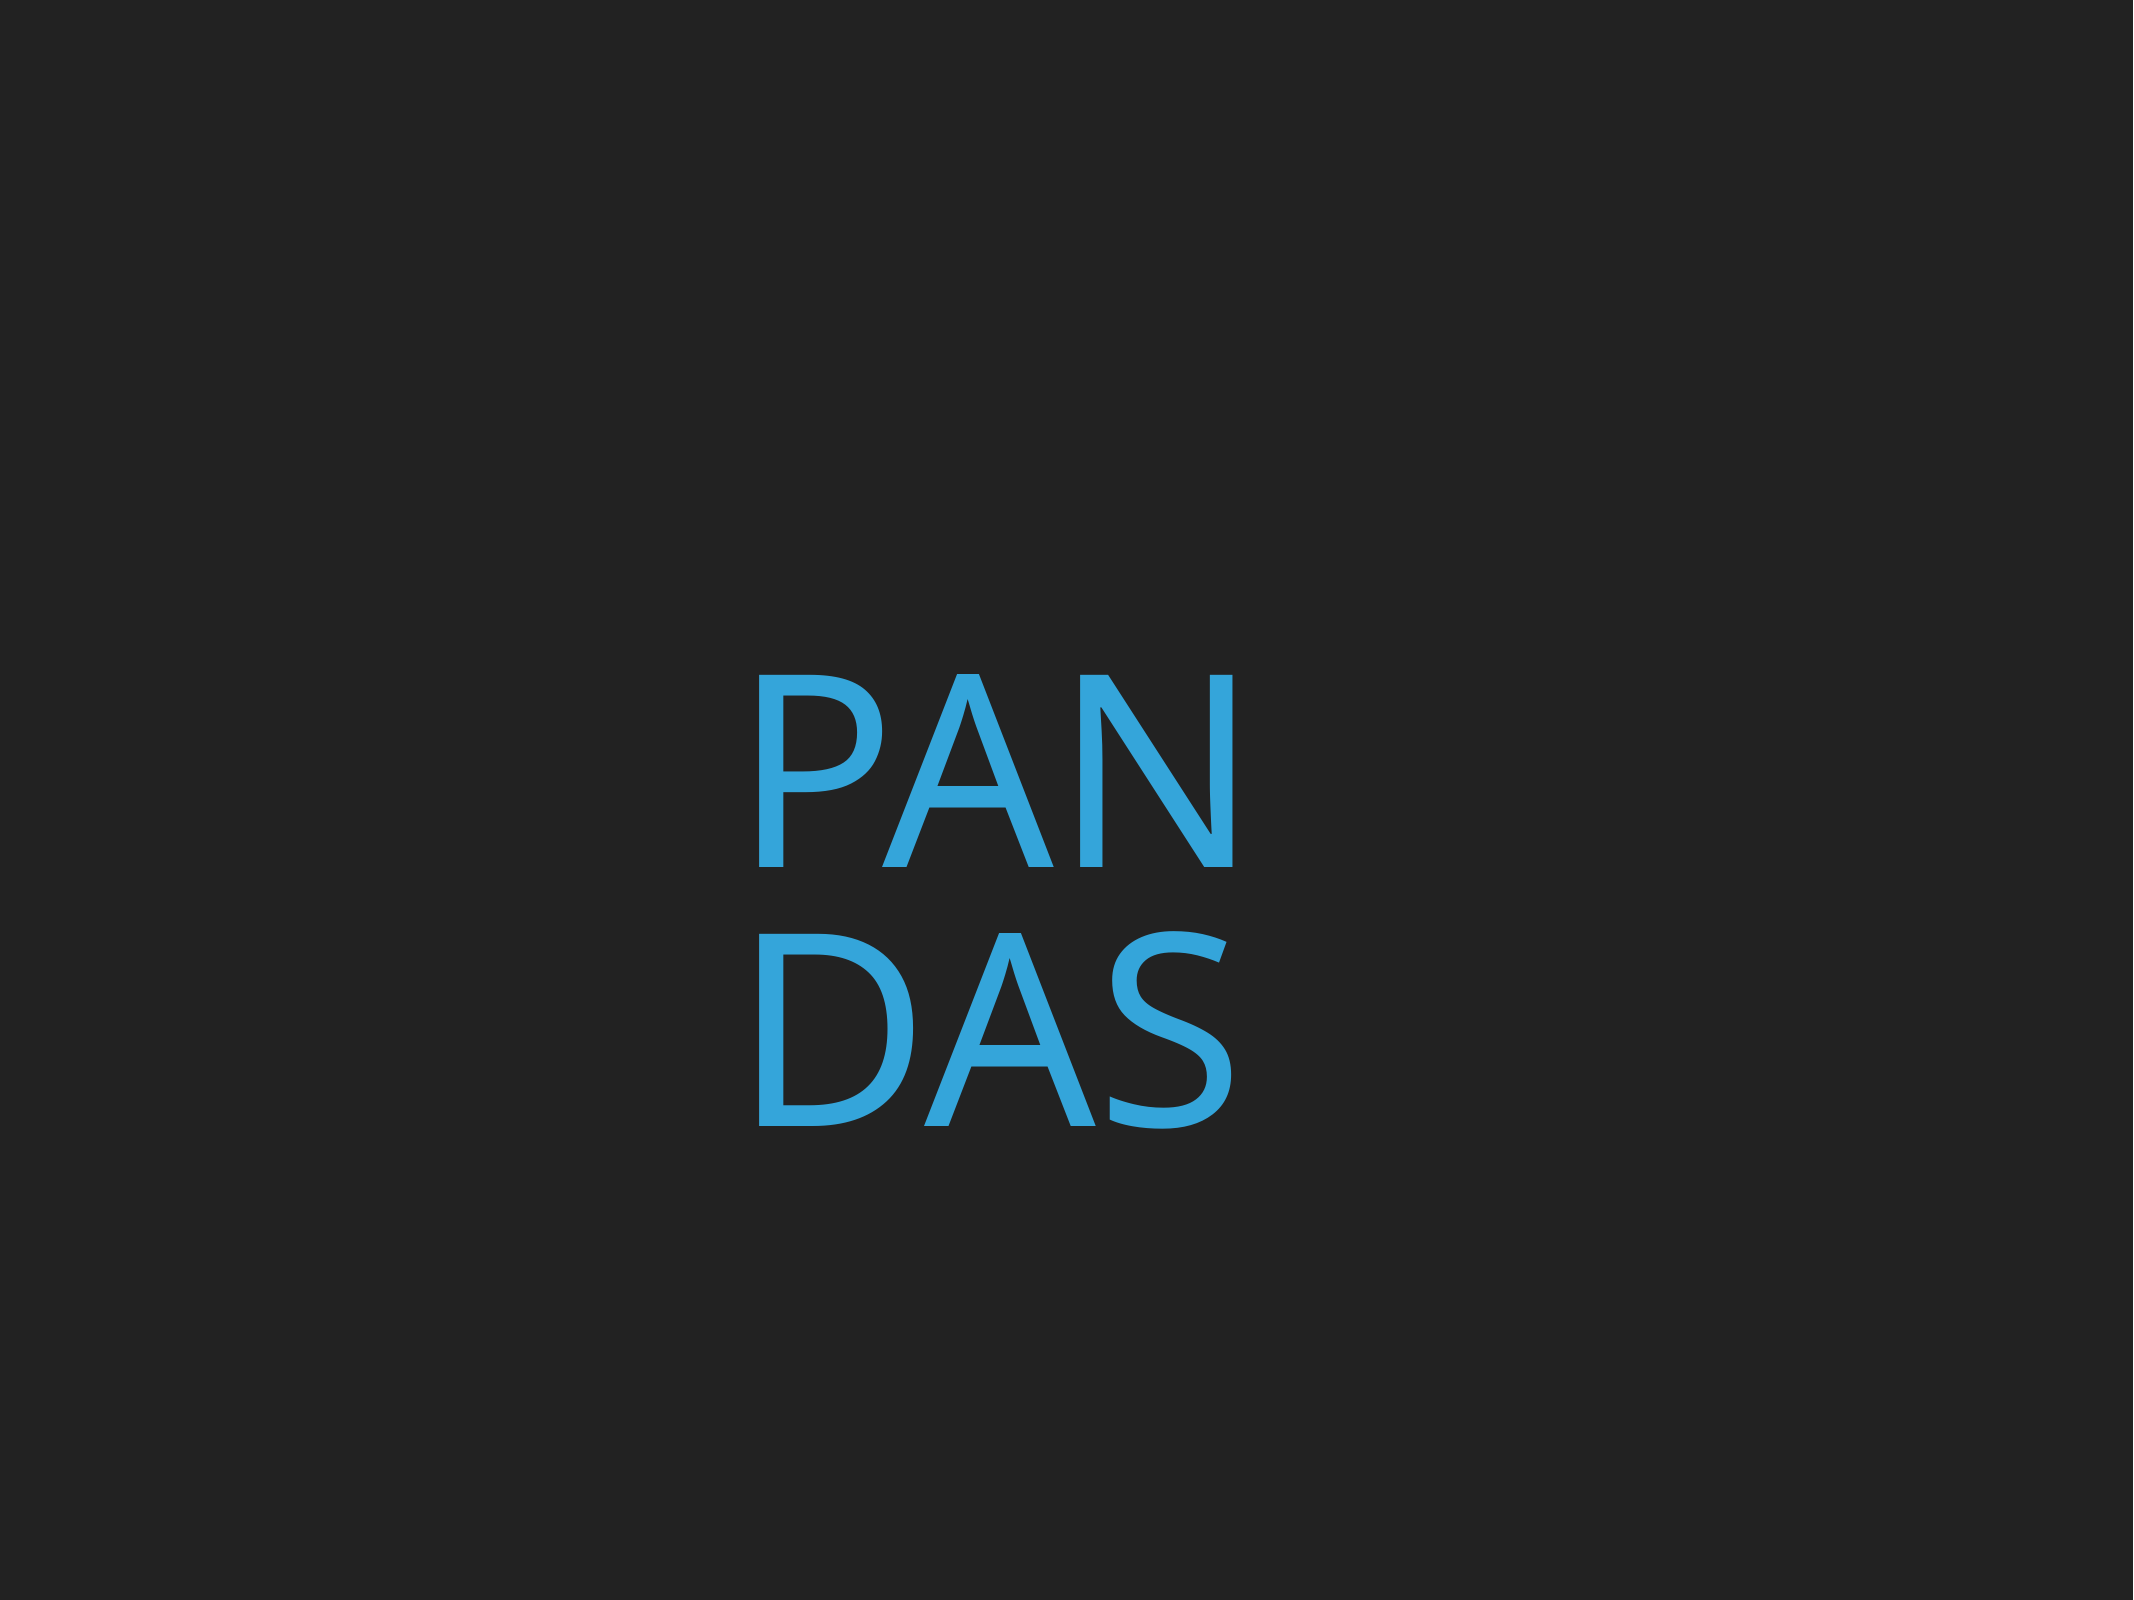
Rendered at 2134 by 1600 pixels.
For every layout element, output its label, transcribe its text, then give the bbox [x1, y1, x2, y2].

title Pandas [724, 652, 1409, 948]
